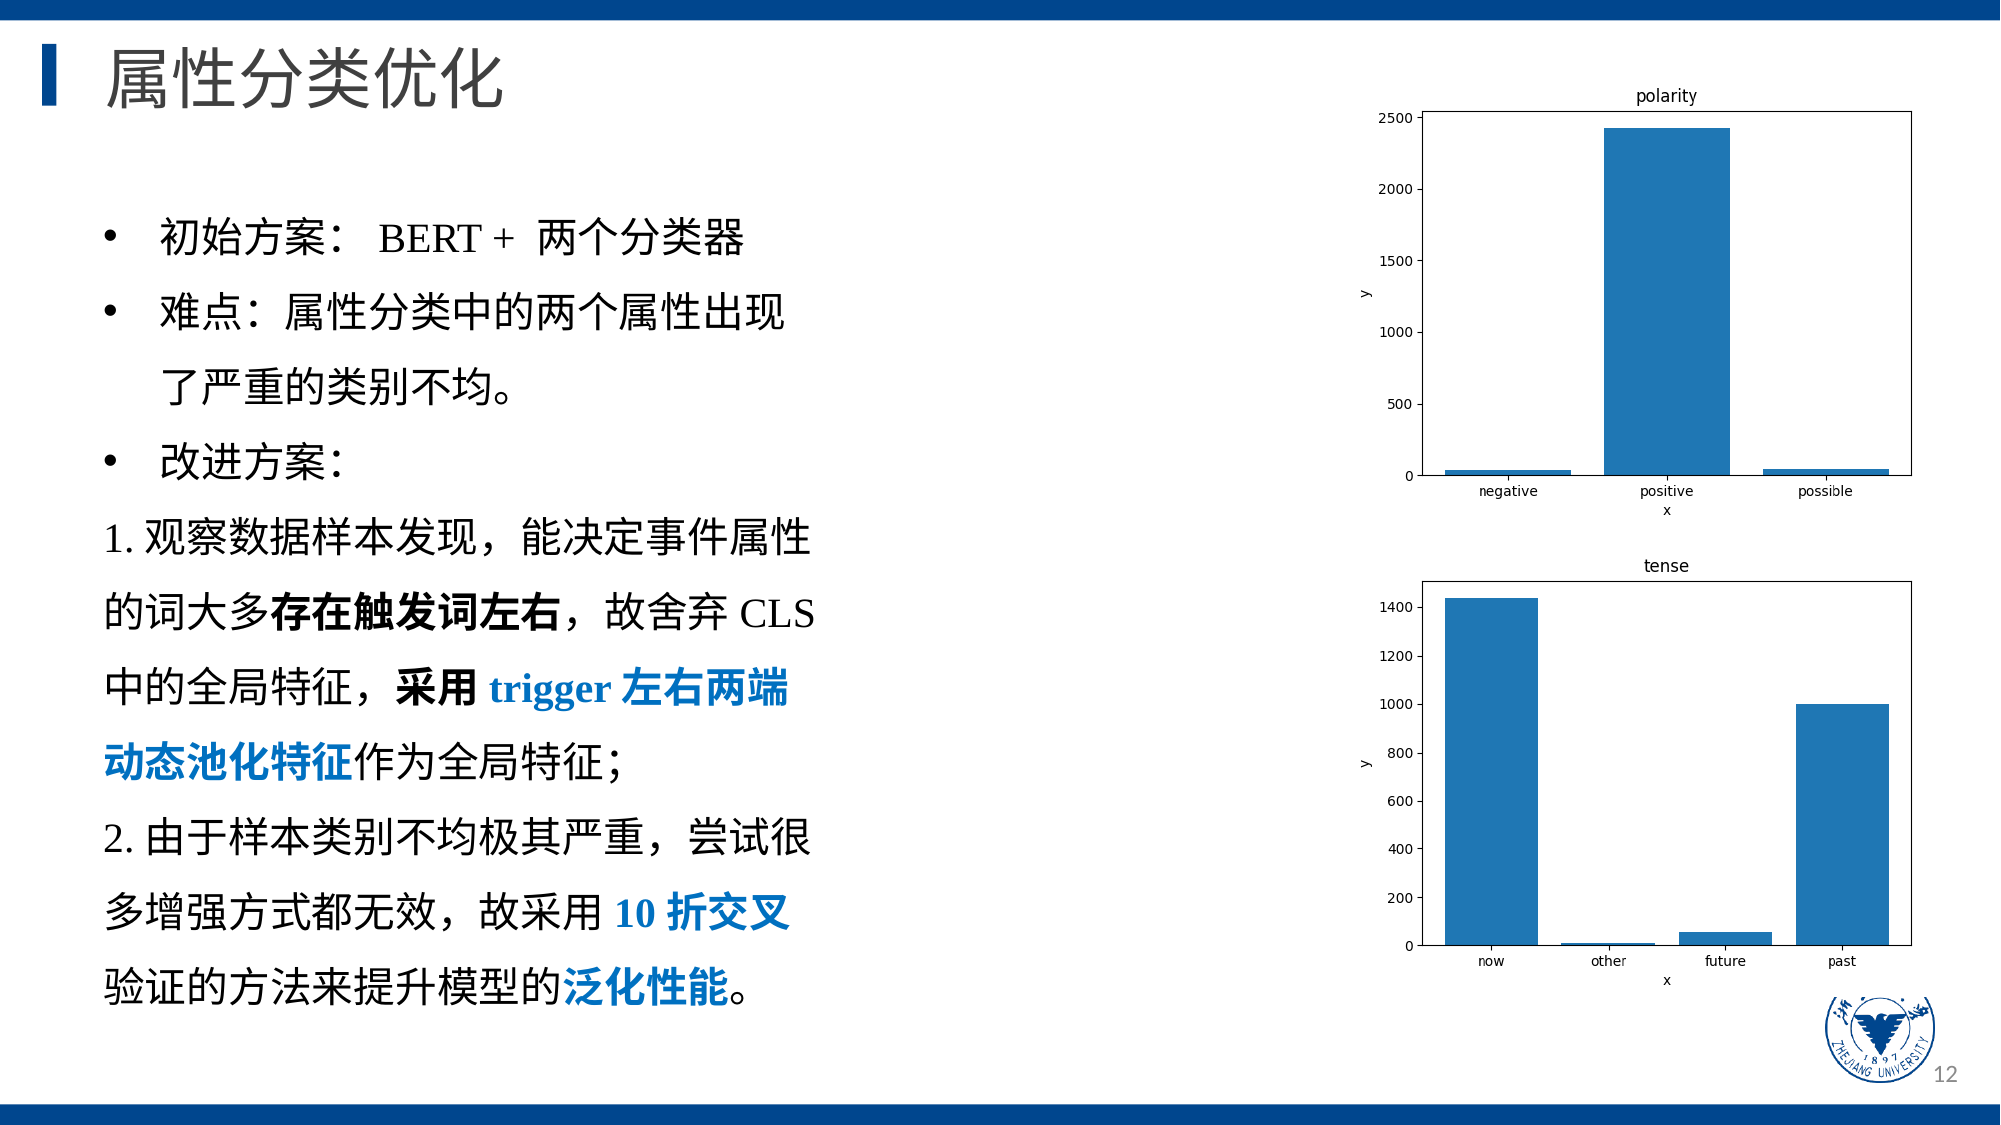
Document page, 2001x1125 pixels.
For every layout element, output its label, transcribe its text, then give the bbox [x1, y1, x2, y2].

picture [1343, 53, 1974, 1083]
text_box [88, 134, 1343, 290]
text_box [41, 43, 57, 107]
text_box [0, 0, 2000, 21]
text_box 属性分类优化 [90, 29, 521, 125]
text_box [0, 1103, 2000, 1125]
text_box 初始方案：BERT + 两个分类器 难点：属性分类中的两个属性出现了严重的类别不均。 改进方案： 1.观察数据样本发现，能决定事件属性的词大多存在触发词左右，故舍弃CLS中的全局特征，采用trigger左右两端动态池化特征作为全局特征； 2.由于样本类别不均极其严重，尝试很多增强方式都无效，故采用10折交叉验证的方法来提升模型的泛化性能。 [88, 178, 839, 1018]
slide_number 12 [1523, 1042, 1974, 1103]
